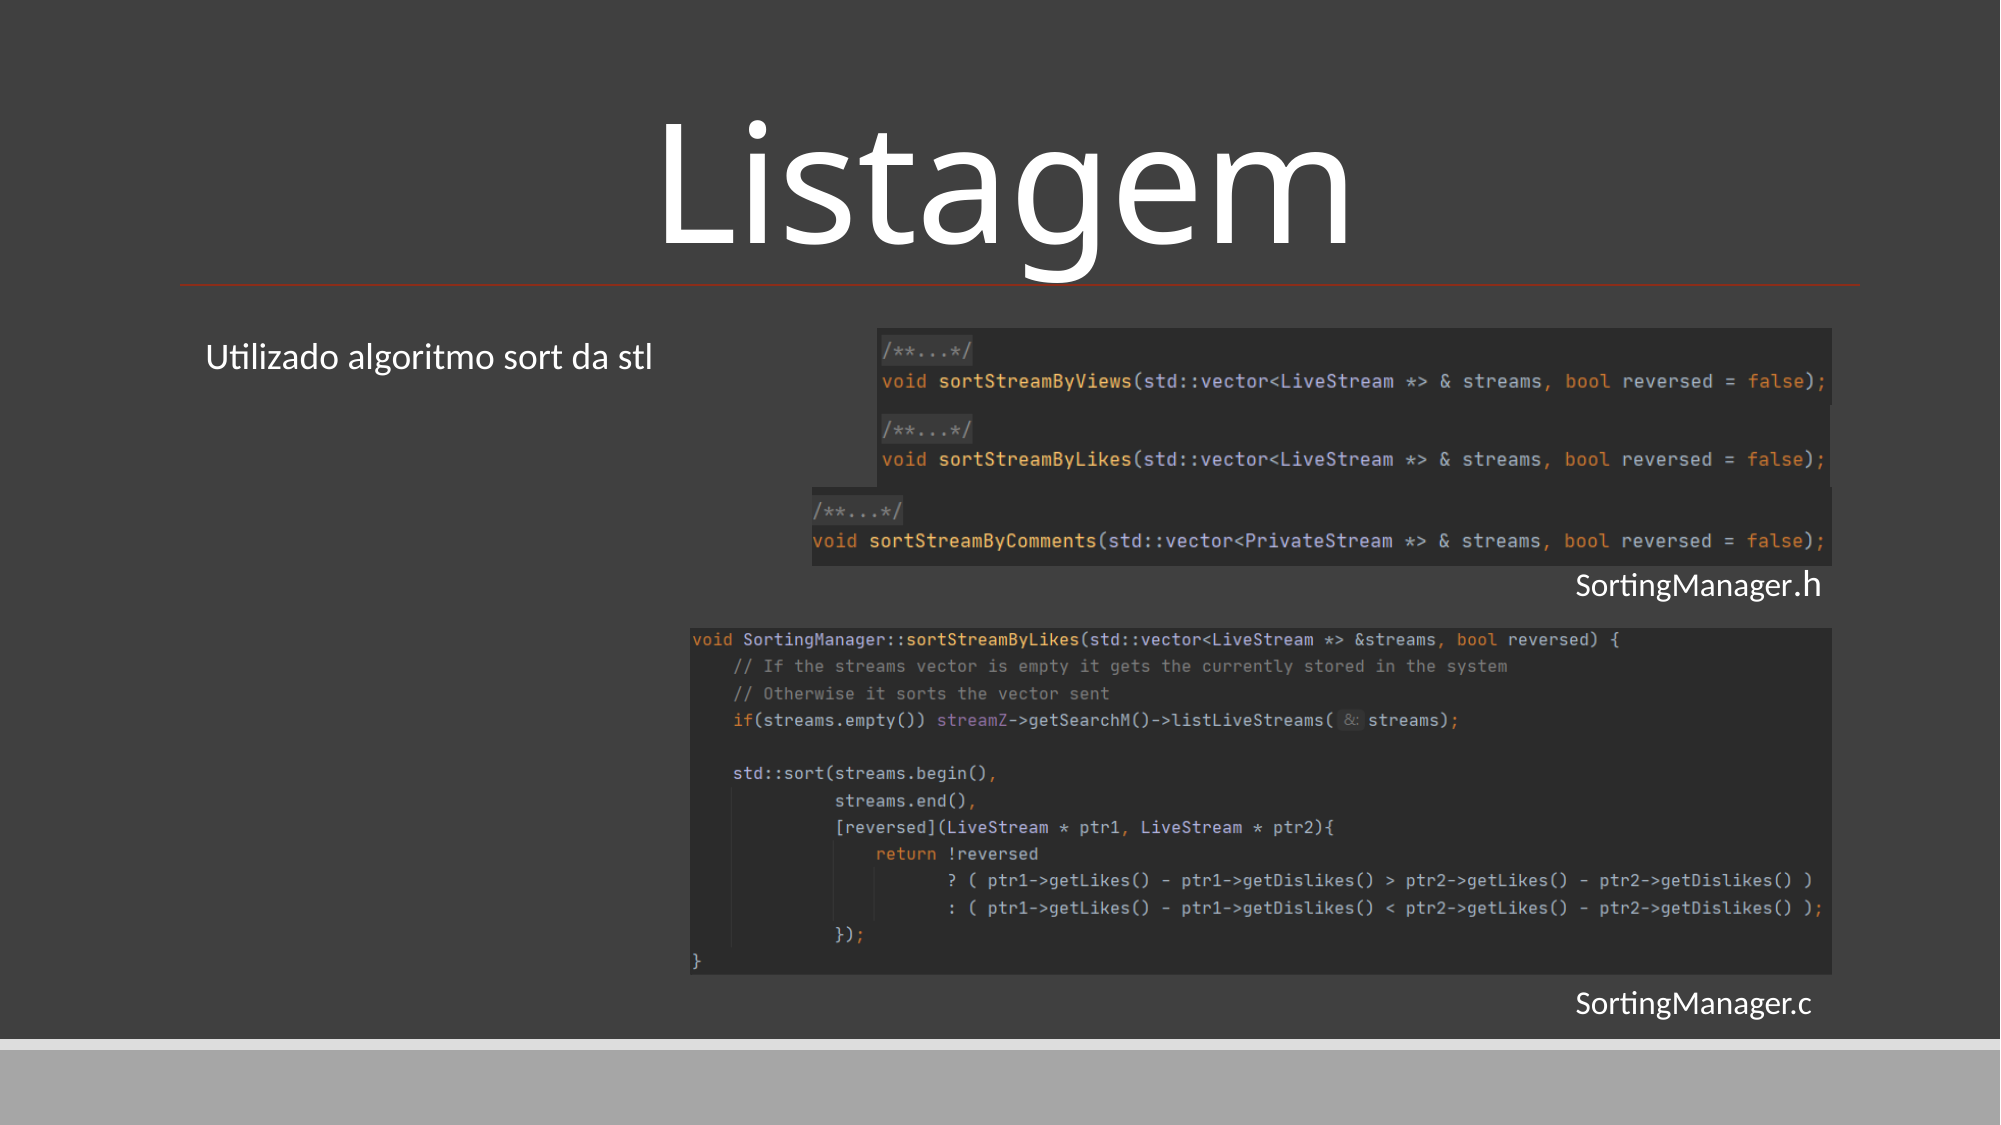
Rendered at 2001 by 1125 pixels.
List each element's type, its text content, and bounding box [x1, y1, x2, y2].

title Listagem [180, 47, 1830, 284]
text_box SortingManager.h [1560, 551, 1850, 612]
text_box Utilizado algoritmo sort da stl [190, 324, 691, 385]
picture [690, 627, 1832, 975]
picture [811, 327, 1832, 566]
text_box SortingManager.c [1560, 982, 1835, 1030]
